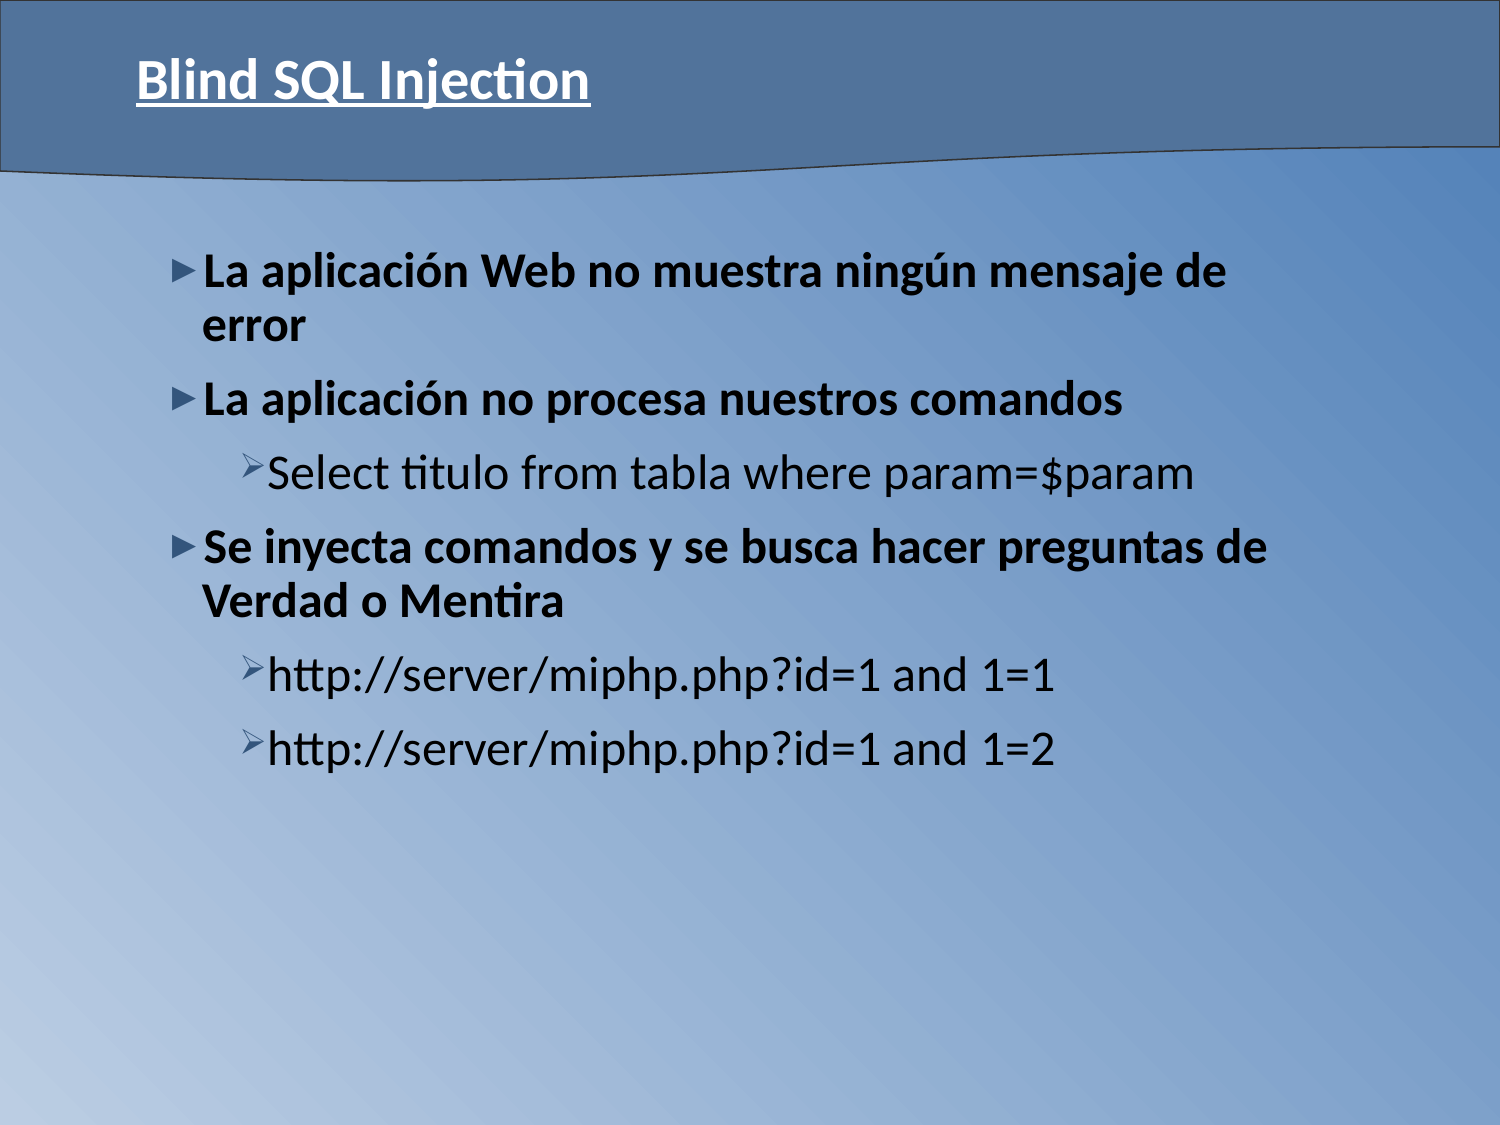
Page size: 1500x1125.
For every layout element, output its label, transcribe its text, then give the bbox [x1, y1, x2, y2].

list La aplicación Web no muestra ningún mensaje de error La aplicación no procesa nuestros comandos Select titulo from tabla where param=$param Se inyecta comandos y se busca hacer preguntas de Verdad o Mentira http://server/miphp.php?id=1 and 1=1 http://server/miphp.php?id=1 and 1=2 [164, 243, 1318, 1010]
title Blind SQL Injection [135, 0, 1351, 164]
